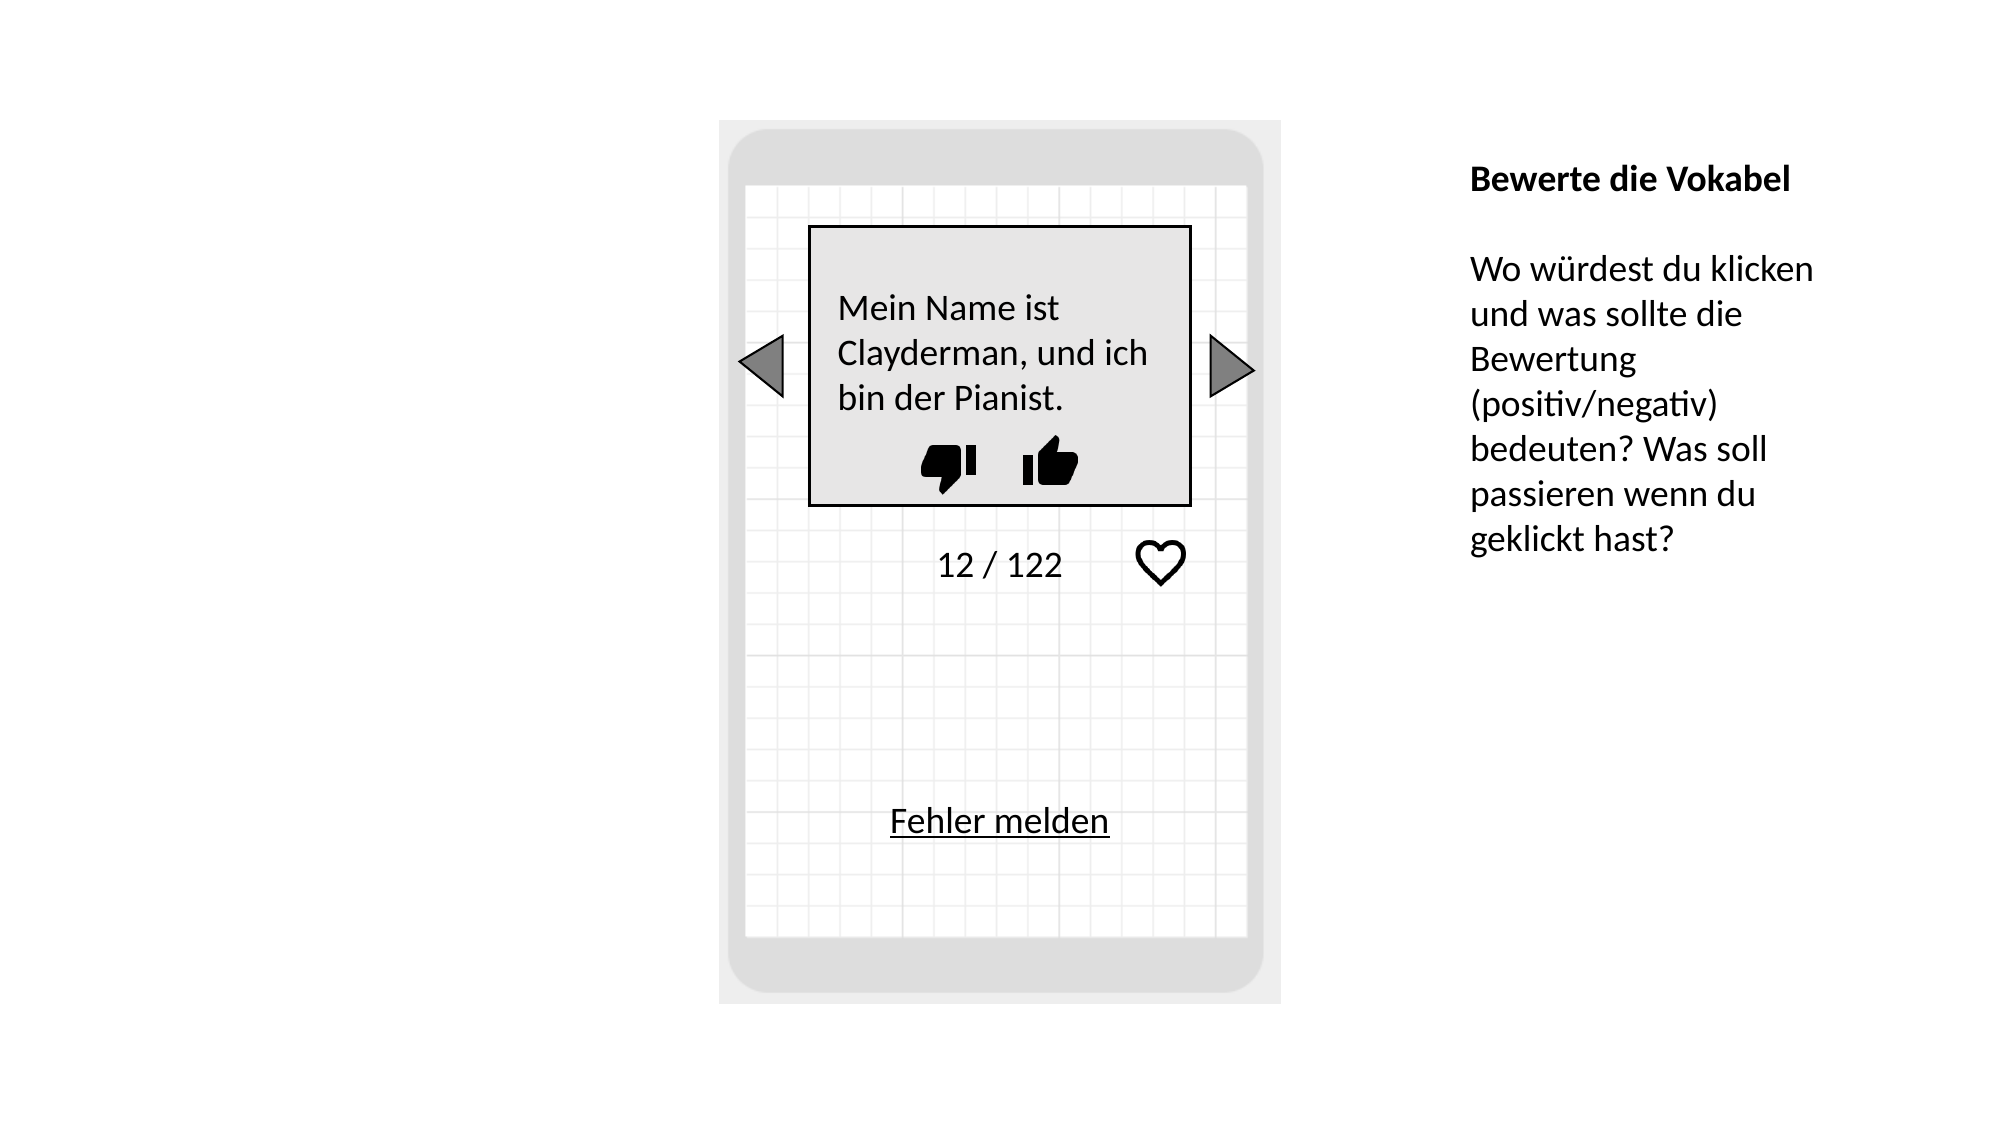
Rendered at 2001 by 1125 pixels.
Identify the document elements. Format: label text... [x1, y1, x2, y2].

text_box Bewerte die Vokabel Wo würdest du klicken und was sollte die Bewertung (positiv/negativ) bedeuten? Was soll passieren wenn du geklickt hast? [1455, 146, 1858, 567]
picture [719, 120, 1281, 1004]
